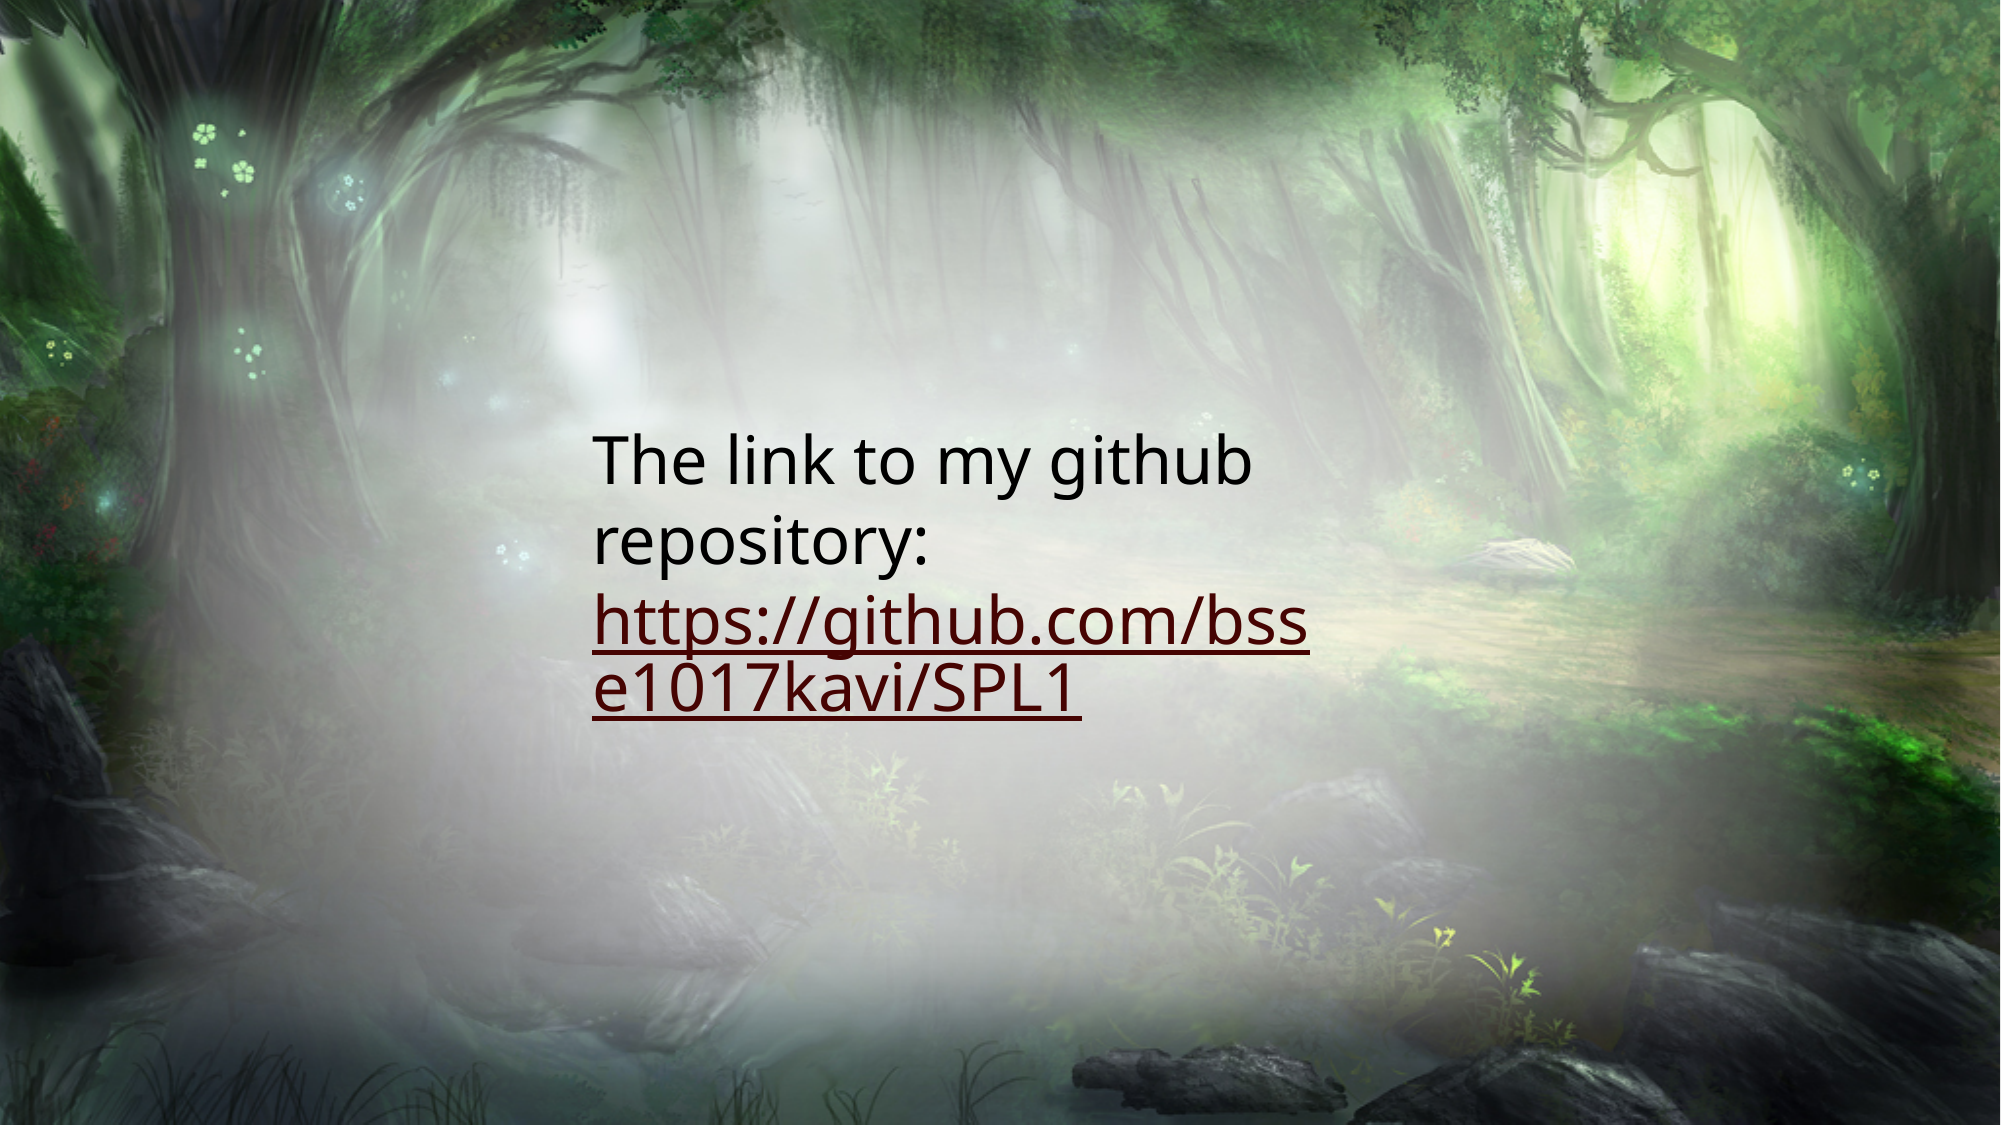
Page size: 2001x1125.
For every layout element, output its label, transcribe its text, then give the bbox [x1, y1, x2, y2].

slide_number 14 [1700, 915, 1888, 1025]
picture [0, 0, 2001, 1125]
text_box The link to my github repository: https://github.com/bsse1017kavi/SPL1 [577, 410, 1329, 756]
